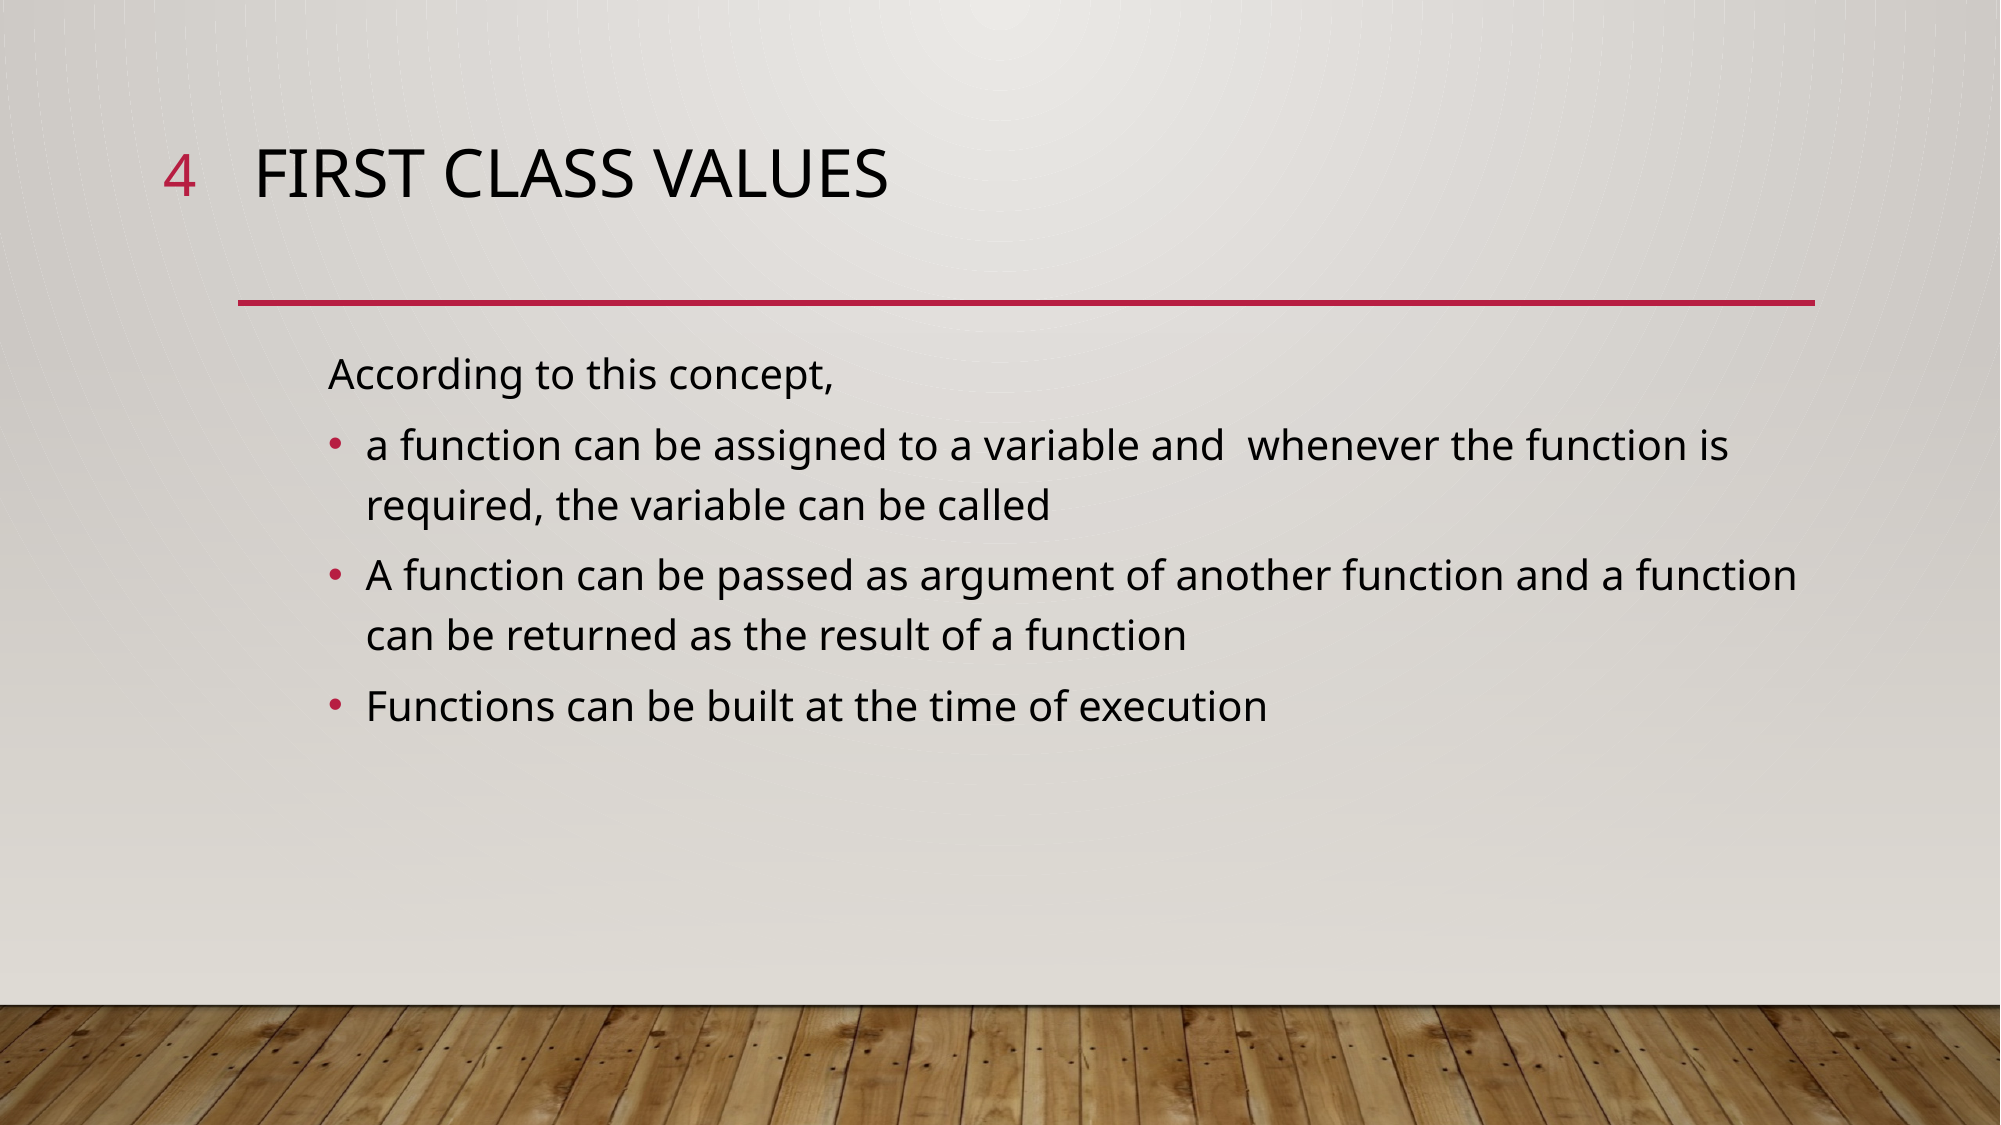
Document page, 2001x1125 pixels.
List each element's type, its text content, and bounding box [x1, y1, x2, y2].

title First class values [238, 131, 1814, 305]
slide_number 4 [78, 131, 212, 214]
picture [0, 1005, 2000, 1125]
list According to this concept, a function can be assigned to a variable and whenever the function is required, the variable can be called A function can be passed as argument of another function and a function can be returned as the result of a function Functions can be built at the time of execution [238, 330, 1814, 897]
